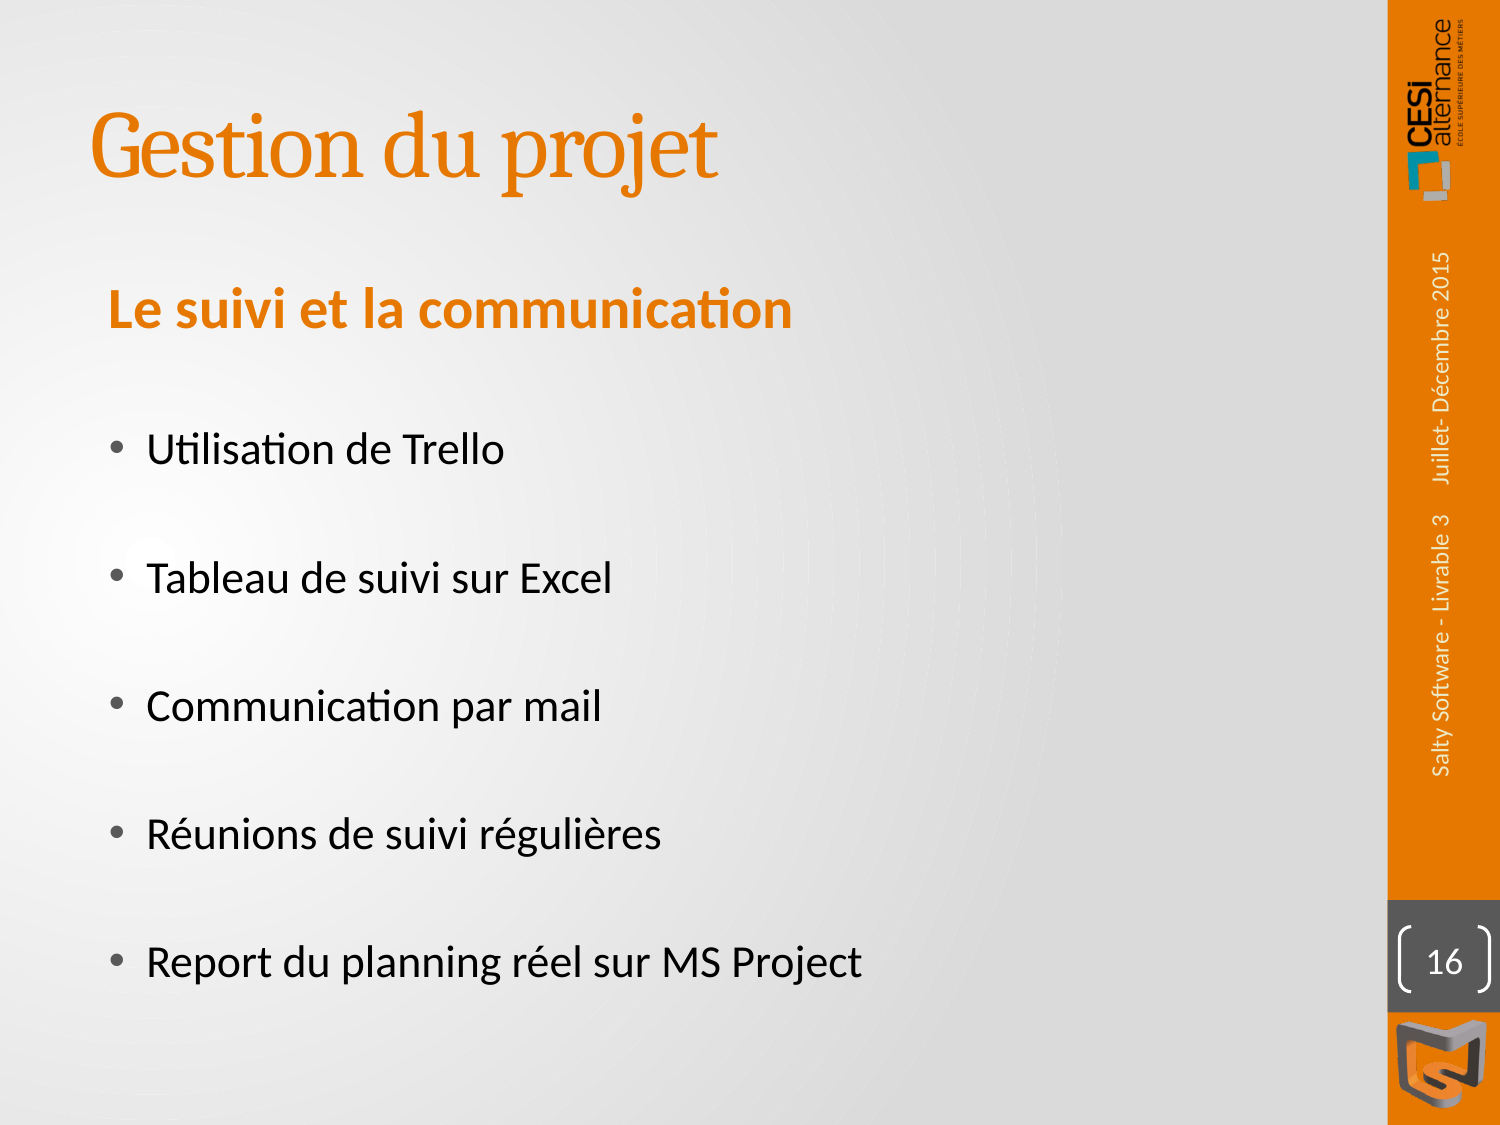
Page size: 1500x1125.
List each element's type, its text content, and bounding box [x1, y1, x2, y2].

slide_number Juillet- Décembre 2015 [1408, 144, 1469, 500]
title Gestion du projet [75, 45, 1325, 233]
list Le suivi et la communication Utilisation de Trello Tableau de suivi sur Excel Communication par mail Réunions de suivi régulières Report du planning réel sur MS Project [75, 262, 1325, 1050]
picture [1343, 20, 1500, 201]
picture [1387, 1000, 1500, 1112]
footer Salty Software - Livrable 3 [1408, 500, 1469, 889]
slide_number 16 [1397, 925, 1492, 993]
